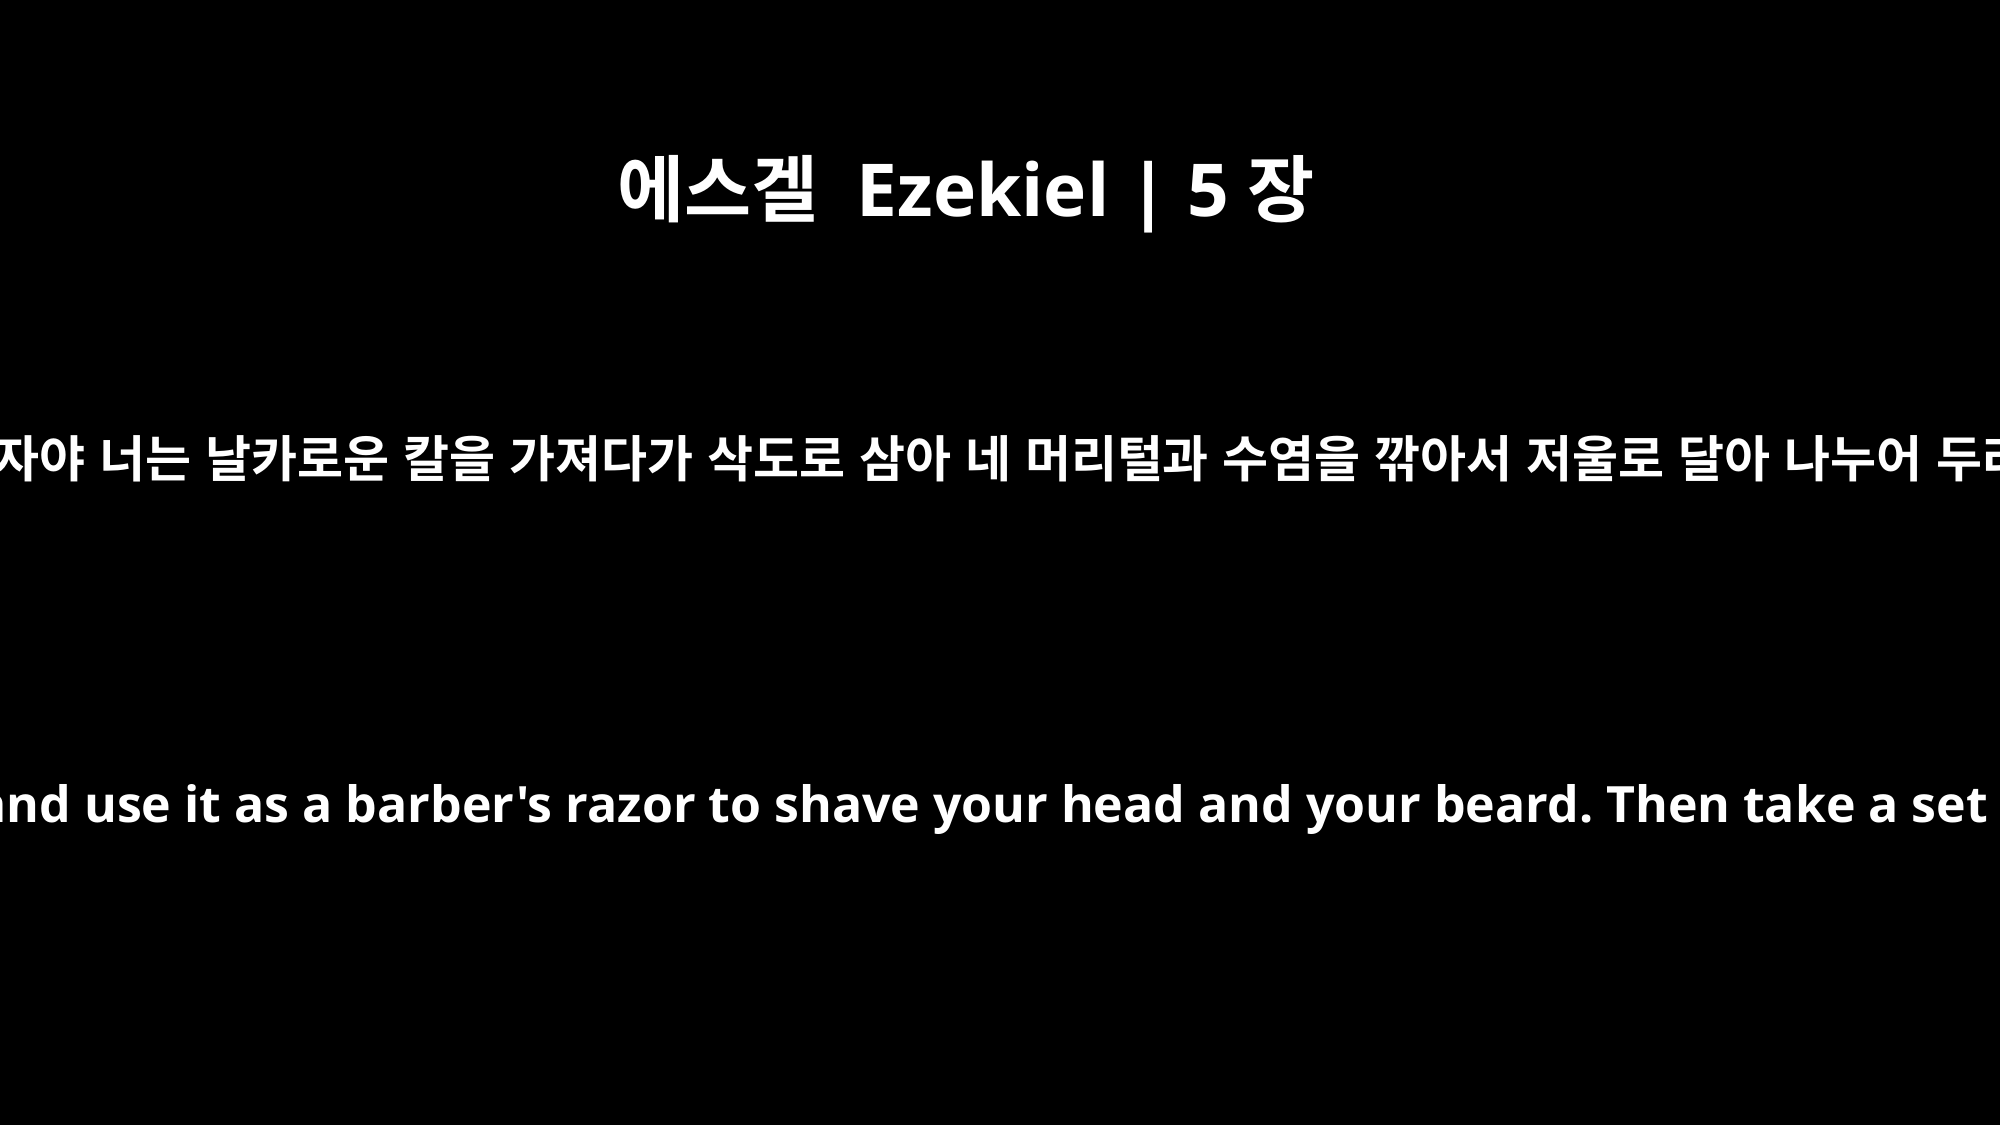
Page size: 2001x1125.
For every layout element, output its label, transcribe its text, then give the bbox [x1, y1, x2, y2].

text_box 에스겔 Ezekiel | 5장 [602, 136, 1330, 239]
text_box 1 너 인자야 너는 날카로운 칼을 가져다가 삭도로 삼아 네 머리털과 수염을 깎아서 저울로 달아 나누어 두라 [0, 359, 2000, 495]
text_box "Now, son of man, take a sharp sword and use it as a barber's razor to shave your head and your beard. Then take a set of scales and divide up the hair. [0, 764, 2000, 840]
